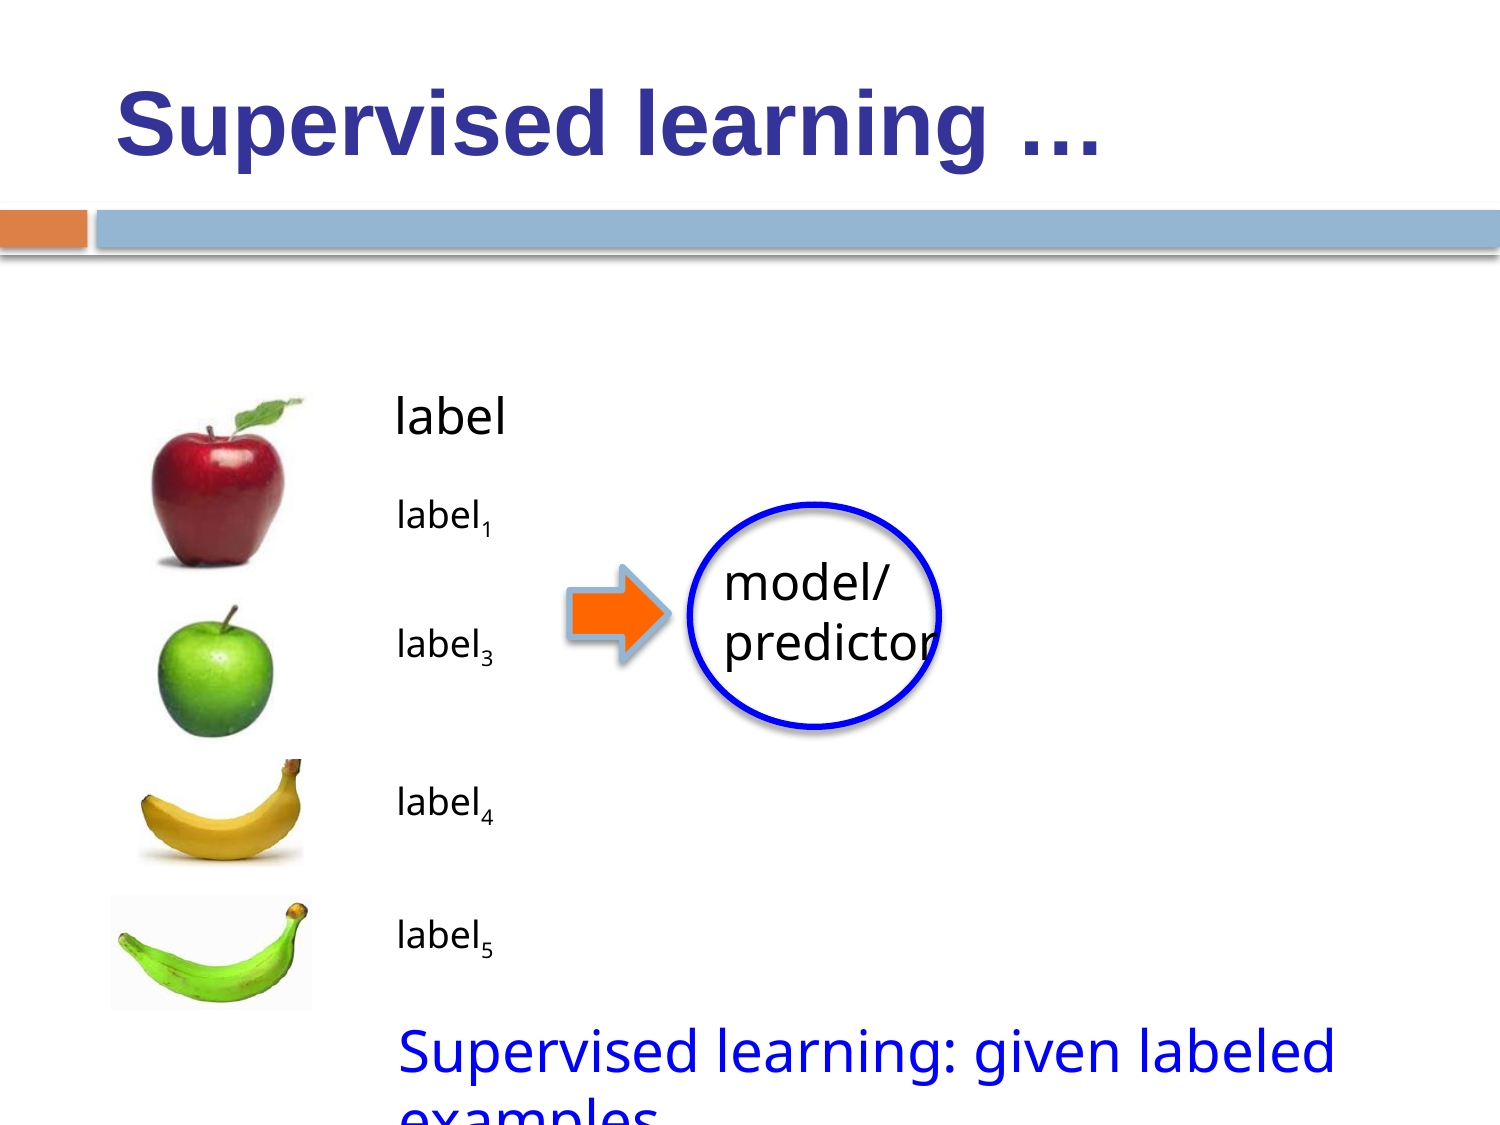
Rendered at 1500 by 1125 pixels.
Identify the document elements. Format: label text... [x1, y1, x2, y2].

text_box model/ predictor [709, 542, 955, 678]
picture [129, 759, 312, 867]
text_box label1 [381, 483, 509, 550]
picture [110, 894, 312, 1010]
text_box [710, 678, 919, 728]
picture [144, 597, 292, 745]
text_box label3 [381, 612, 509, 679]
text_box [688, 555, 709, 677]
text_box [568, 565, 670, 662]
picture [130, 390, 320, 576]
text_box label4 [381, 770, 509, 837]
text_box Supervised learning: given labeled examples [384, 1006, 1500, 1125]
text_box [720, 503, 909, 542]
text_box label [379, 376, 523, 452]
text_box label5 [381, 904, 509, 970]
title Supervised learning … [100, 37, 1438, 200]
